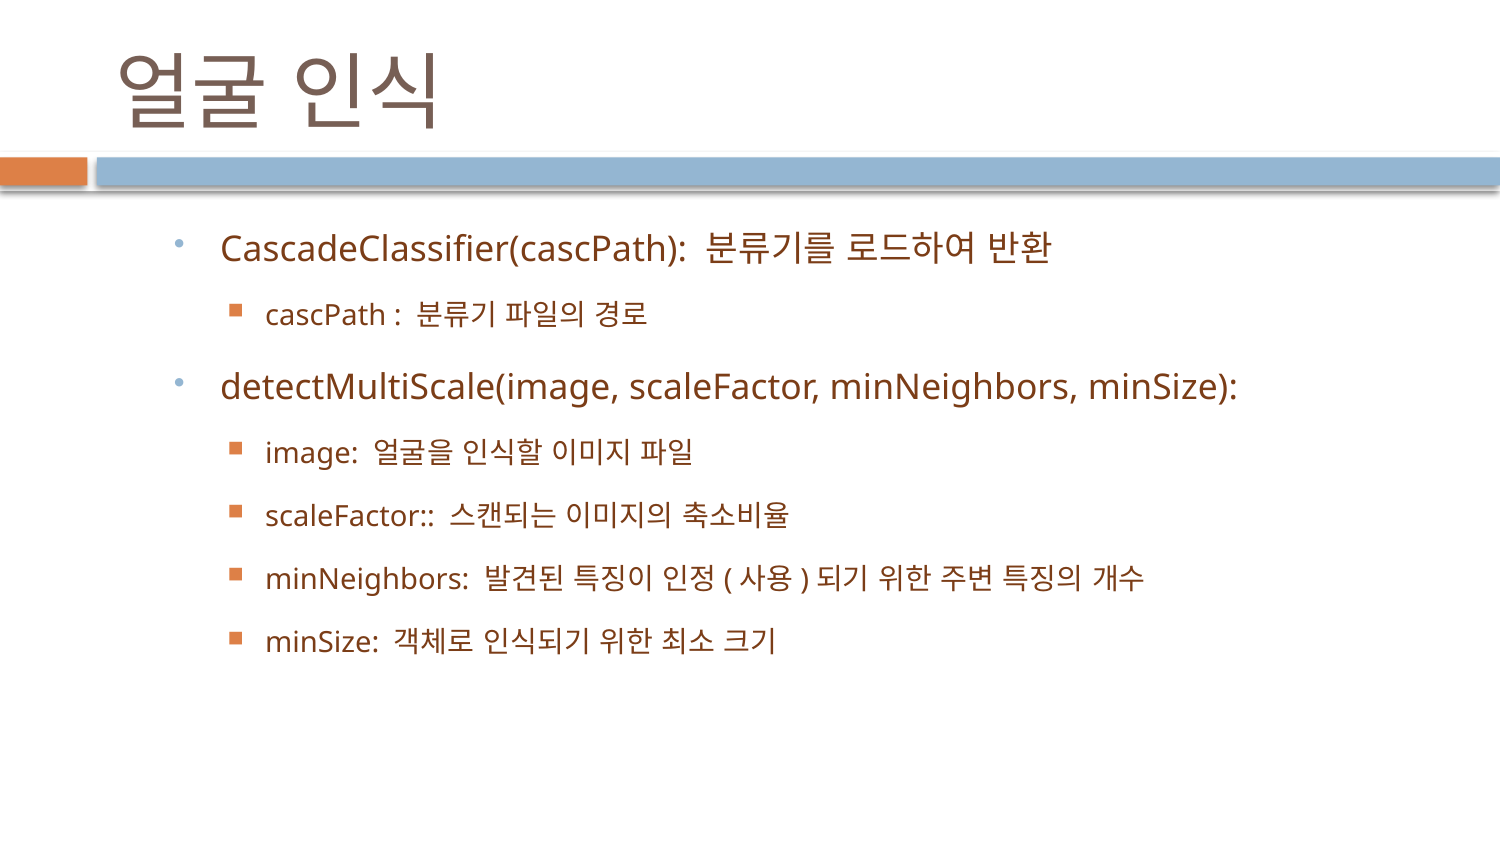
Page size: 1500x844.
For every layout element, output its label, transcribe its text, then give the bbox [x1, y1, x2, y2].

list CascadeClassifier(cascPath): 분류기를 로드하여 반환 cascPath : 분류기 파일의 경로 detectMultiScale(image, scaleFactor, minNeighbors, minSize): image: 얼굴을 인식할 이미지 파일 scaleFactor:: 스캔되는 이미지의 축소비율 minNeighbors: 발견된 특징이 인정(사용)되기 위한 주변 특징의 개수 minSize: 객체로 인식되기 위한 최소 크기 [100, 196, 1438, 800]
title 얼굴 인식 [100, 28, 1438, 150]
